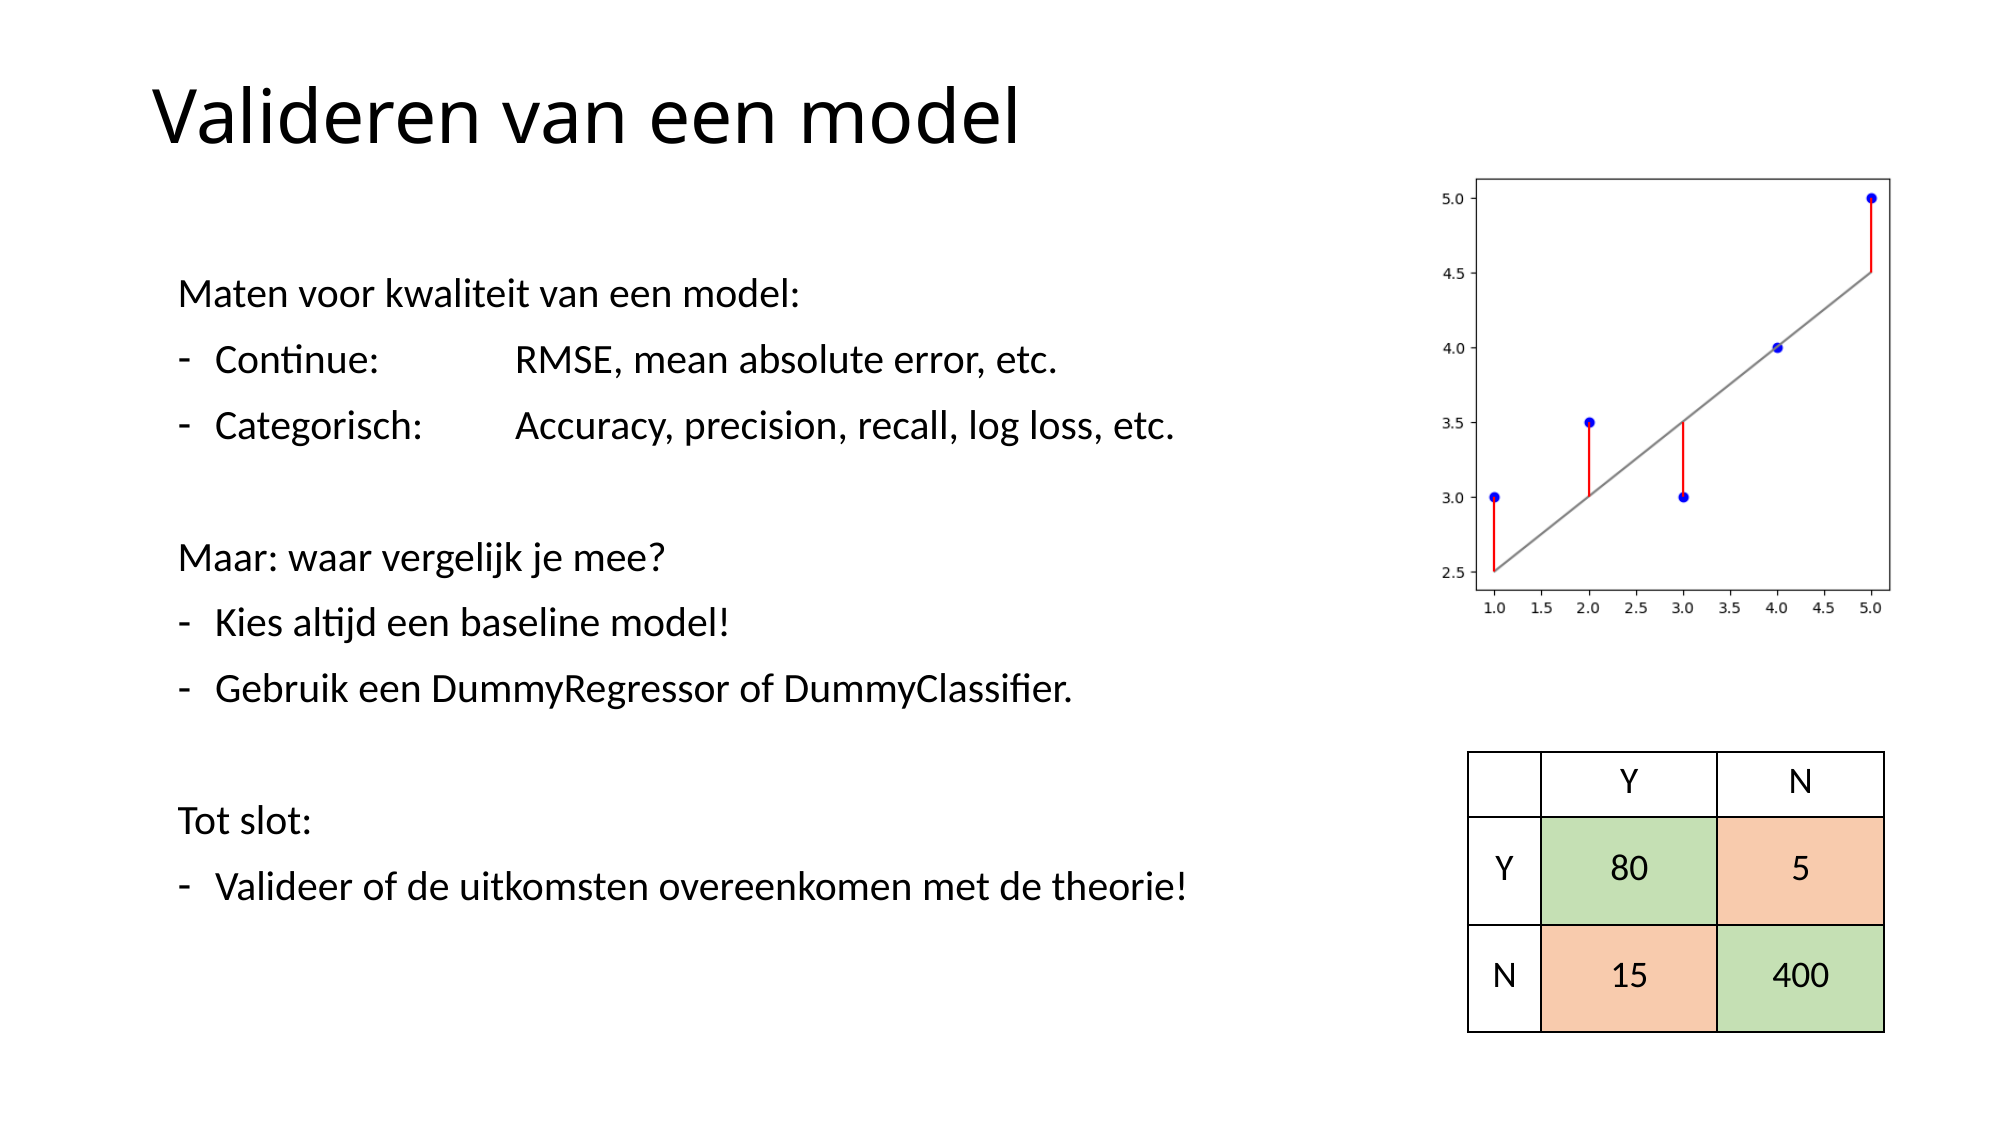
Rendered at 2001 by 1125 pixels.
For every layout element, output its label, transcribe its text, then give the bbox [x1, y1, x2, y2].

table_cell Y [1469, 818, 1540, 924]
table_cell 80 [1542, 818, 1716, 924]
text_box Maten voor kwaliteit van een model: Continue: RMSE, mean absolute error, etc. Categorisch: Accuracy, precision, recall, log loss, etc. Maar: waar vergelijk je mee? Kies altijd een baseline model! Gebruik een DummyRegressor of DummyClassifier. Tot slot: Valideer of de uitkomsten overeenkomen met de theorie! [162, 263, 1311, 1039]
table_cell 15 [1542, 926, 1716, 1031]
title Valideren van een model [137, 59, 1863, 178]
picture [1431, 169, 1900, 626]
table_cell N [1469, 926, 1540, 1031]
table_header [1469, 753, 1540, 816]
table_cell 400 [1718, 926, 1883, 1031]
table_header Y [1542, 753, 1716, 816]
table_header N [1718, 753, 1883, 816]
table_cell 5 [1718, 818, 1883, 924]
